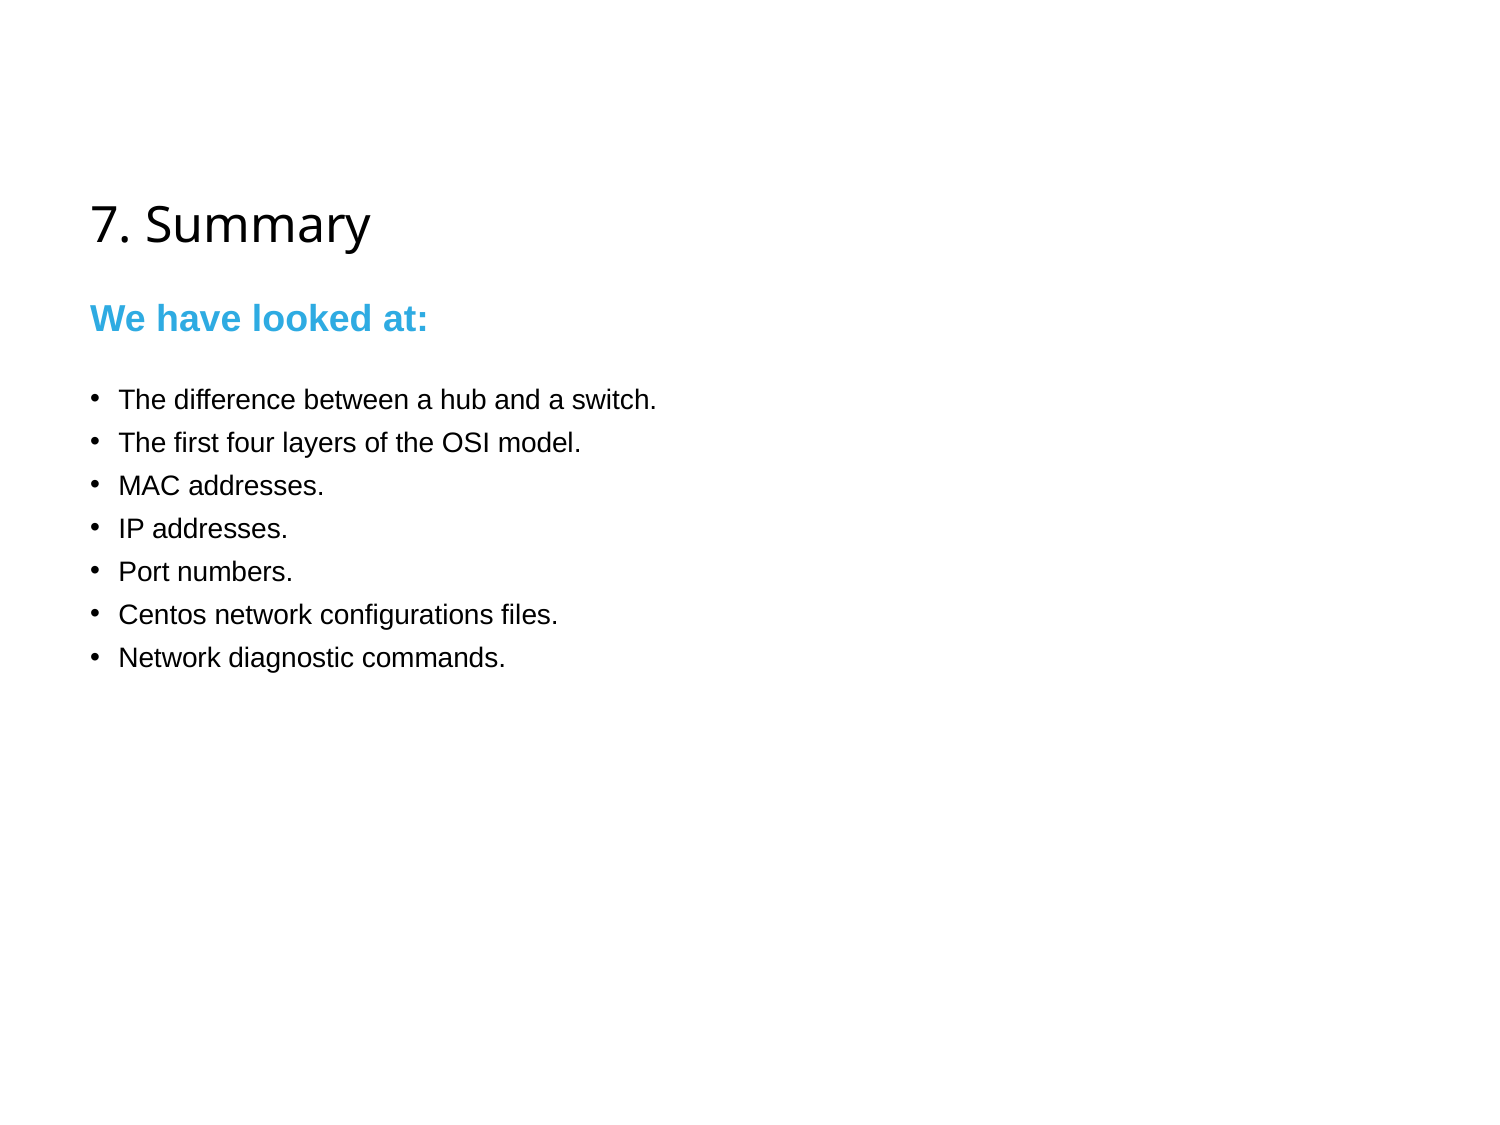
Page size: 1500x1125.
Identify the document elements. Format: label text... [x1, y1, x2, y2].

list The difference between a hub and a switch. The first four layers of the OSI model. MAC addresses. IP addresses. Port numbers. Centos network configurations files. Network diagnostic commands. [75, 404, 1350, 735]
title 7. Summary [75, 184, 1429, 261]
list We have looked at: [75, 286, 1429, 404]
